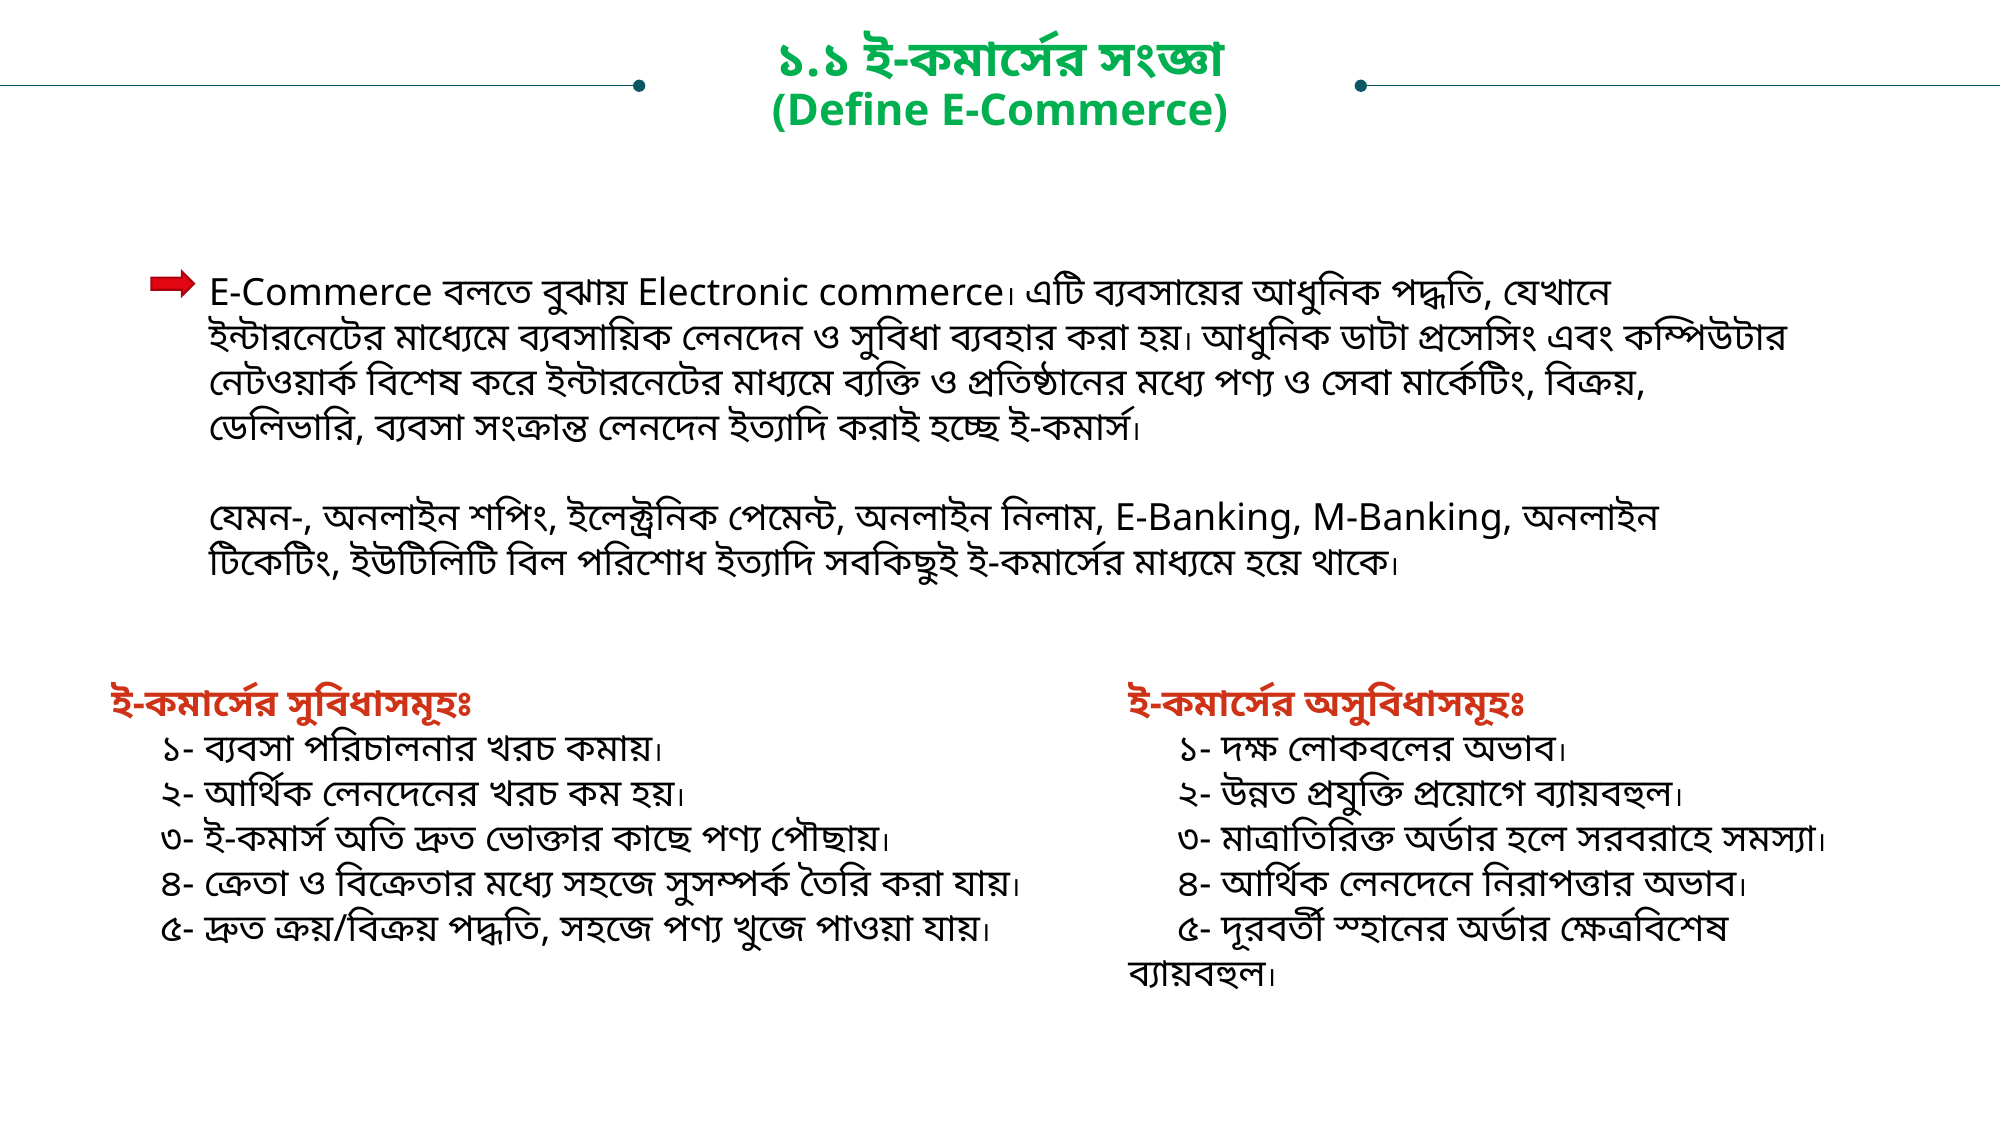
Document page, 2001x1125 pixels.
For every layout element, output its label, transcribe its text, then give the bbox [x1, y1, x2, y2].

text_box E-Commerce বলতে বুঝায় Electronic commerce। এটি ব্যবসায়ের আধুনিক পদ্ধতি, যেখানে ইন্টারনেটের মাধ্যেমে ব্যবসায়িক লেনদেন ও সুবিধা ব্যবহার করা হয়। আধুনিক ডাটা প্রসেসিং এবং কম্পিউটার নেটওয়ার্ক বিশেষ করে ইন্টারনেটের মাধ্যমে ব্যক্তি ও প্রতিষ্ঠানের মধ্যে পণ্য ও সেবা মার্কেটিং, বিক্রয়, ডেলিভারি, ব্যবসা সংক্রান্ত লেনদেন ইত্যাদি করাই হচ্ছে ই-কমার্স। যেমন-, অনলাইন শপিং, ইলেক্ট্রনিক পেমেন্ট, অনলাইন নিলাম, E-Banking, M-Banking, অনলাইন টিকেটিং, ইউটিলিটি বিল পরিশোধ ইত্যাদি সবকিছুই ই-কমার্সের মাধ্যমে হয়ে থাকে। [193, 260, 1809, 591]
text_box ই-কমার্সের সুবিধাসমূহঃ ১- ব্যবসা পরিচালনার খরচ কমায়। ২- আর্থিক লেনদেনের খরচ কম হয়। ৩- ই-কমার্স অতি দ্রুত ভোক্তার কাছে পণ্য পৌছায়। ৪- ক্রেতা ও বিক্রেতার মধ্যে সহজে সুসম্পর্ক তৈরি করা যায়। ৫- দ্রুত ক্রয়/বিক্রয় পদ্ধতি, সহজে পণ্য খুজে পাওয়া যায়। [96, 671, 1036, 957]
text_box ই-কমার্সের অসুবিধাসমূহঃ ১- দক্ষ লোকবলের অভাব। ২- উন্নত প্রযুক্তি প্রয়োগে ব্যায়বহুল। ৩- মাত্রাতিরিক্ত অর্ডার হলে সরবরাহে সমস্যা। ৪- আর্থিক লেনদেনে নিরাপত্তার অভাব। ৫- দূরবর্তী স্হানের অর্ডার ক্ষেত্রবিশেষ ব্যায়বহুল। [1113, 671, 1846, 1002]
text_box [150, 269, 196, 299]
text_box ১.১ ই-কমার্সের সংজ্ঞা (Define E-Commerce) [37, 33, 1963, 135]
